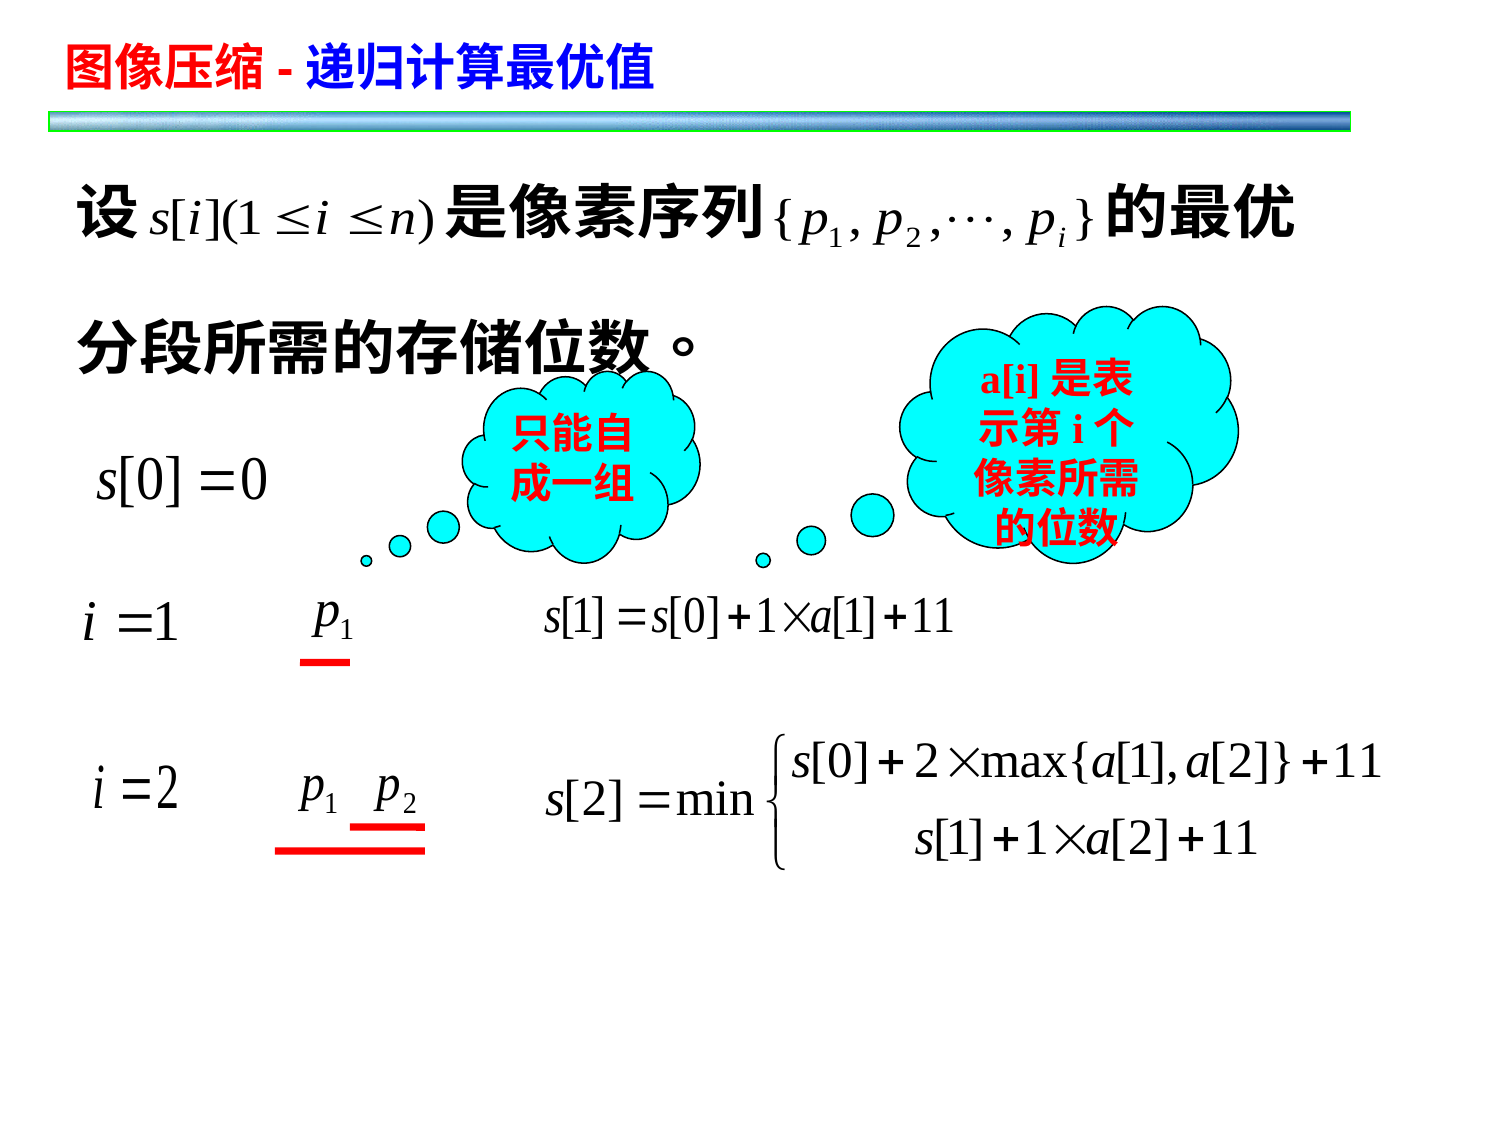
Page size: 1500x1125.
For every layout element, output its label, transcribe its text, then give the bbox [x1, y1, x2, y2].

text_box 图像压缩-递归计算最优值 [50, 28, 763, 104]
text_box a[i]是表示第i个像素所需的位数 [899, 413, 1239, 564]
text_box 只能自成一组 [361, 555, 372, 567]
picture [49, 112, 1350, 131]
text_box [287, 748, 425, 822]
text_box a[i]是表示第i个像素所需的位数 [851, 493, 894, 537]
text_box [534, 723, 1391, 882]
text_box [534, 585, 960, 658]
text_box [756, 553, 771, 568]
text_box a[i]是表示第i个像素所需的位数 [797, 526, 826, 555]
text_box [87, 442, 275, 525]
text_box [74, 574, 361, 655]
text_box 只能自成一组 [462, 413, 701, 564]
text_box 只能自成一组 [389, 535, 411, 557]
text_box 只能自成一组 [427, 511, 460, 544]
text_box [87, 749, 188, 825]
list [74, 149, 1314, 413]
